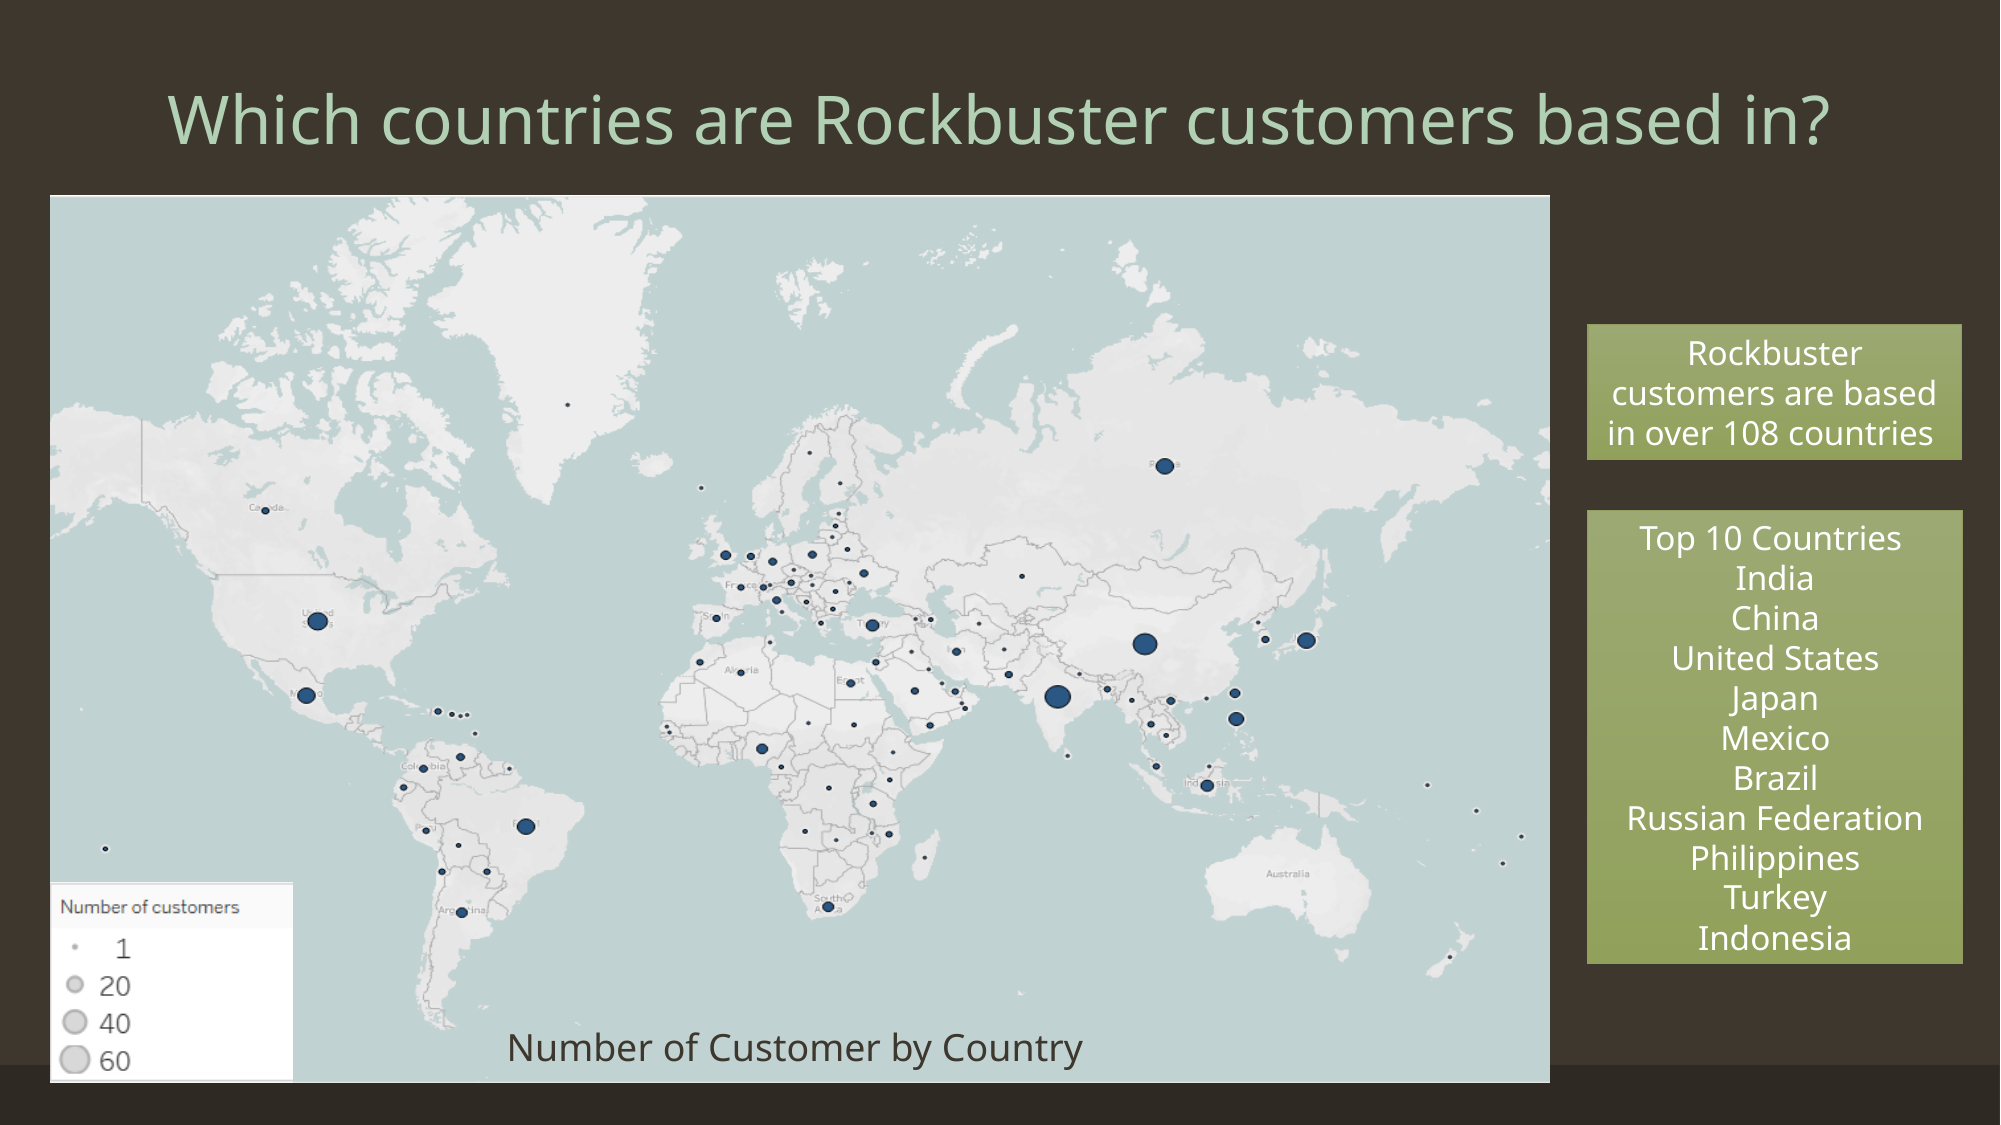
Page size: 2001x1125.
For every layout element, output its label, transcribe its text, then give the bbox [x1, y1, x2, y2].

picture [49, 882, 293, 1083]
text_box Rockbuster customers are based in over 108 countries [1587, 324, 1962, 460]
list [49, 195, 1550, 1083]
title Which countries are Rockbuster customers based in? [137, 59, 1863, 248]
text_box Top 10 Countries India China United States Japan Mexico Brazil Russian Federation Philippines Turkey Indonesia [1587, 510, 1963, 964]
